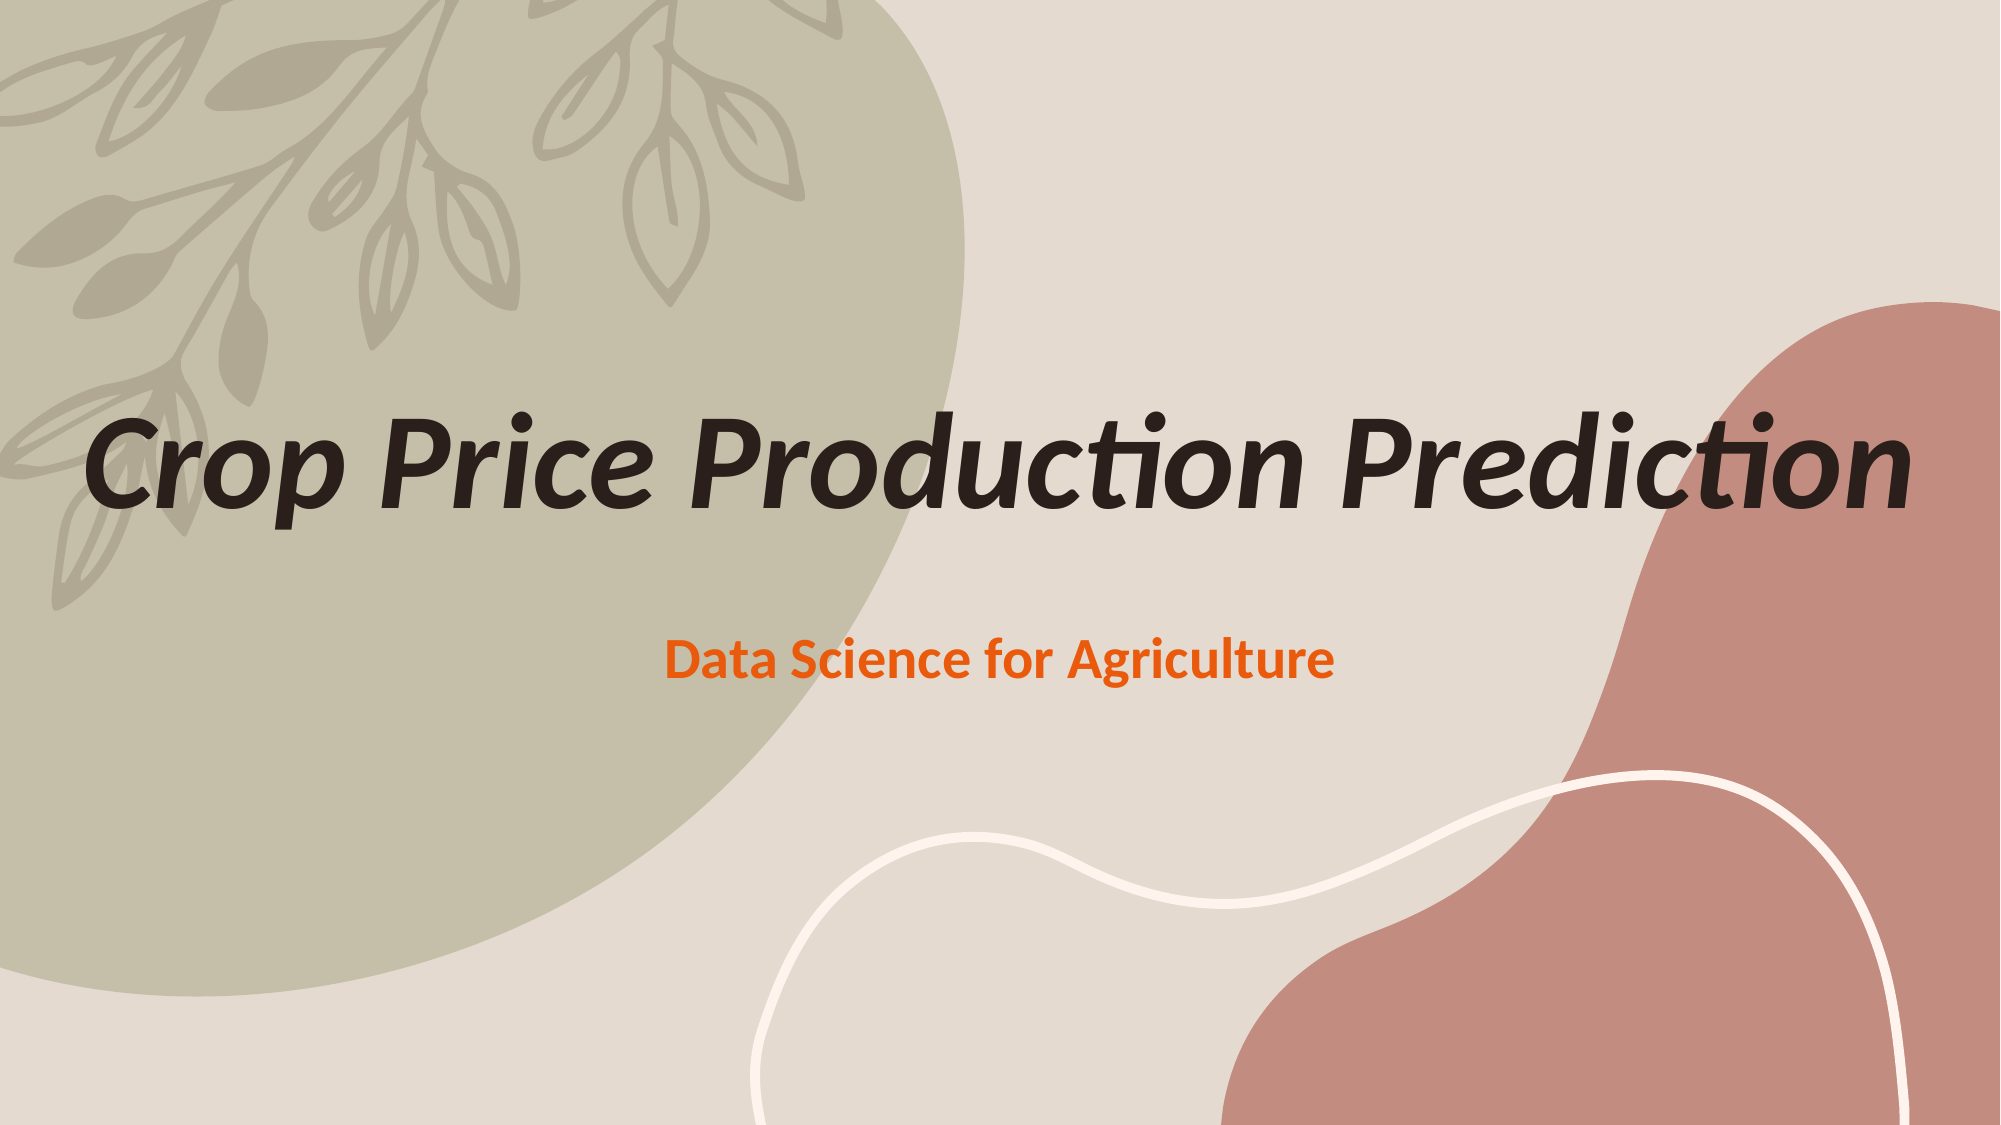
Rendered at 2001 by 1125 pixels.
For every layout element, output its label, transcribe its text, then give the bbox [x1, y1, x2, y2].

title Crop Price Production Prediction Data Science for Agriculture [60, 290, 1940, 1116]
